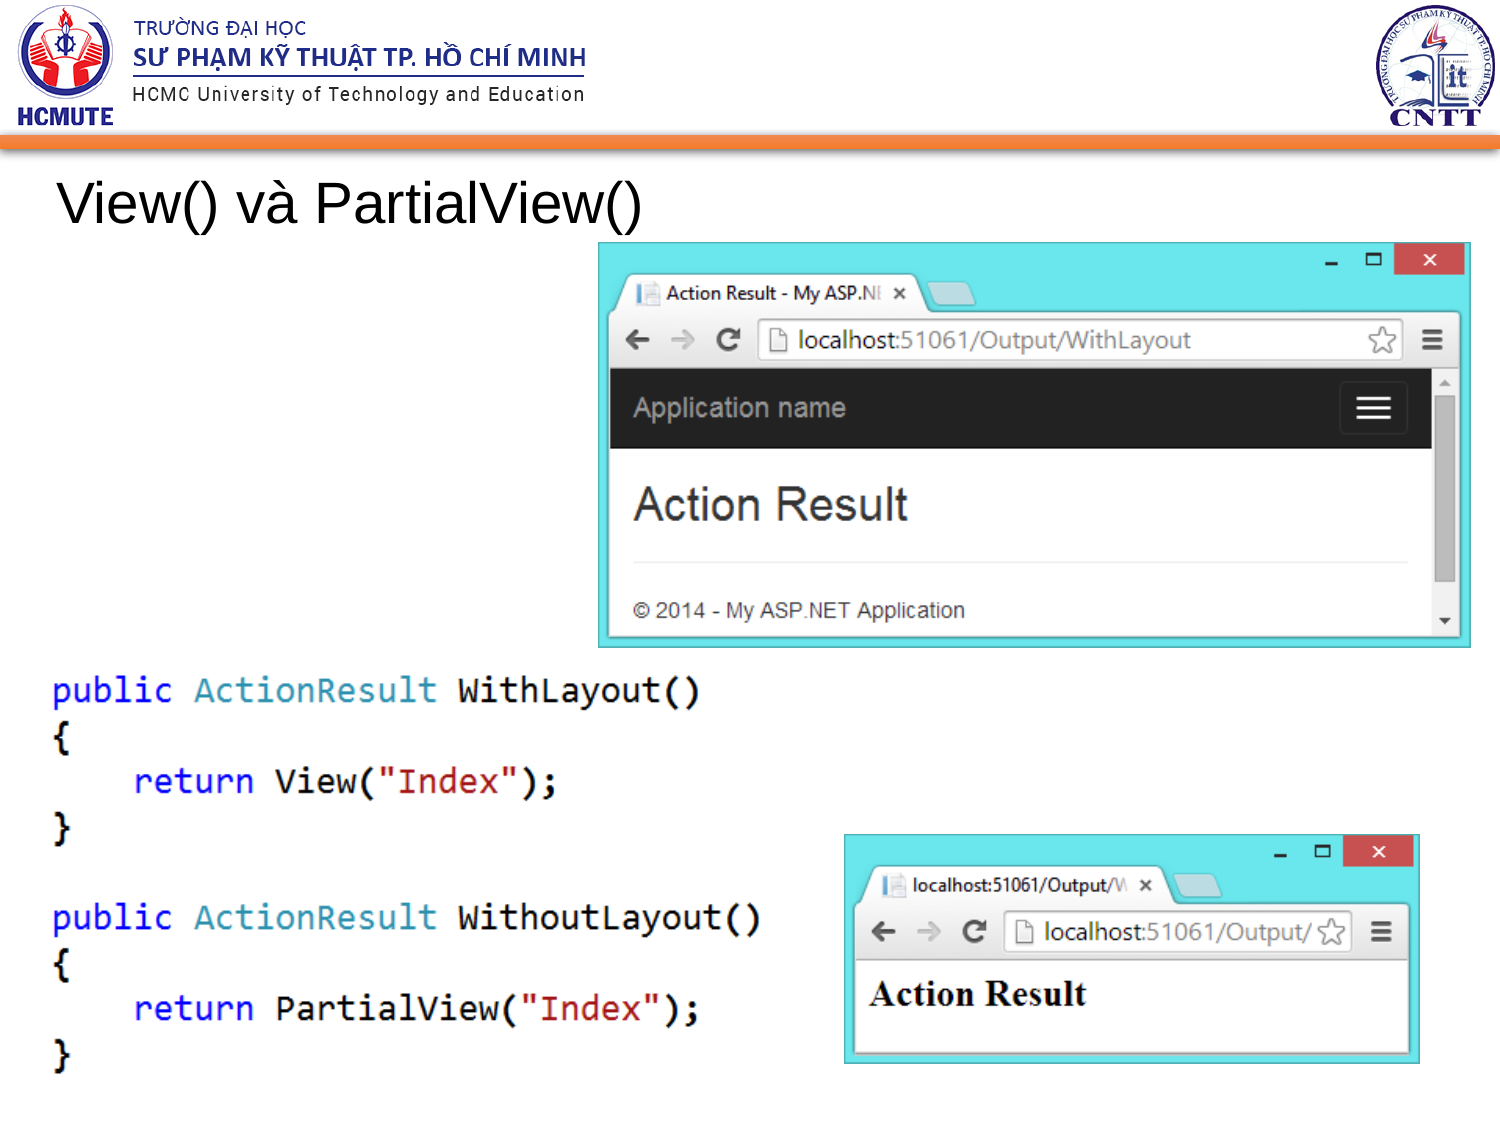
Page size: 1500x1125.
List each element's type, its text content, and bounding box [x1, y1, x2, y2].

picture [17, 5, 585, 126]
picture [44, 668, 773, 1080]
picture [598, 242, 1471, 648]
title View() và PartialView() [41, 154, 1471, 256]
picture [1376, 5, 1495, 126]
picture [844, 834, 1420, 1064]
